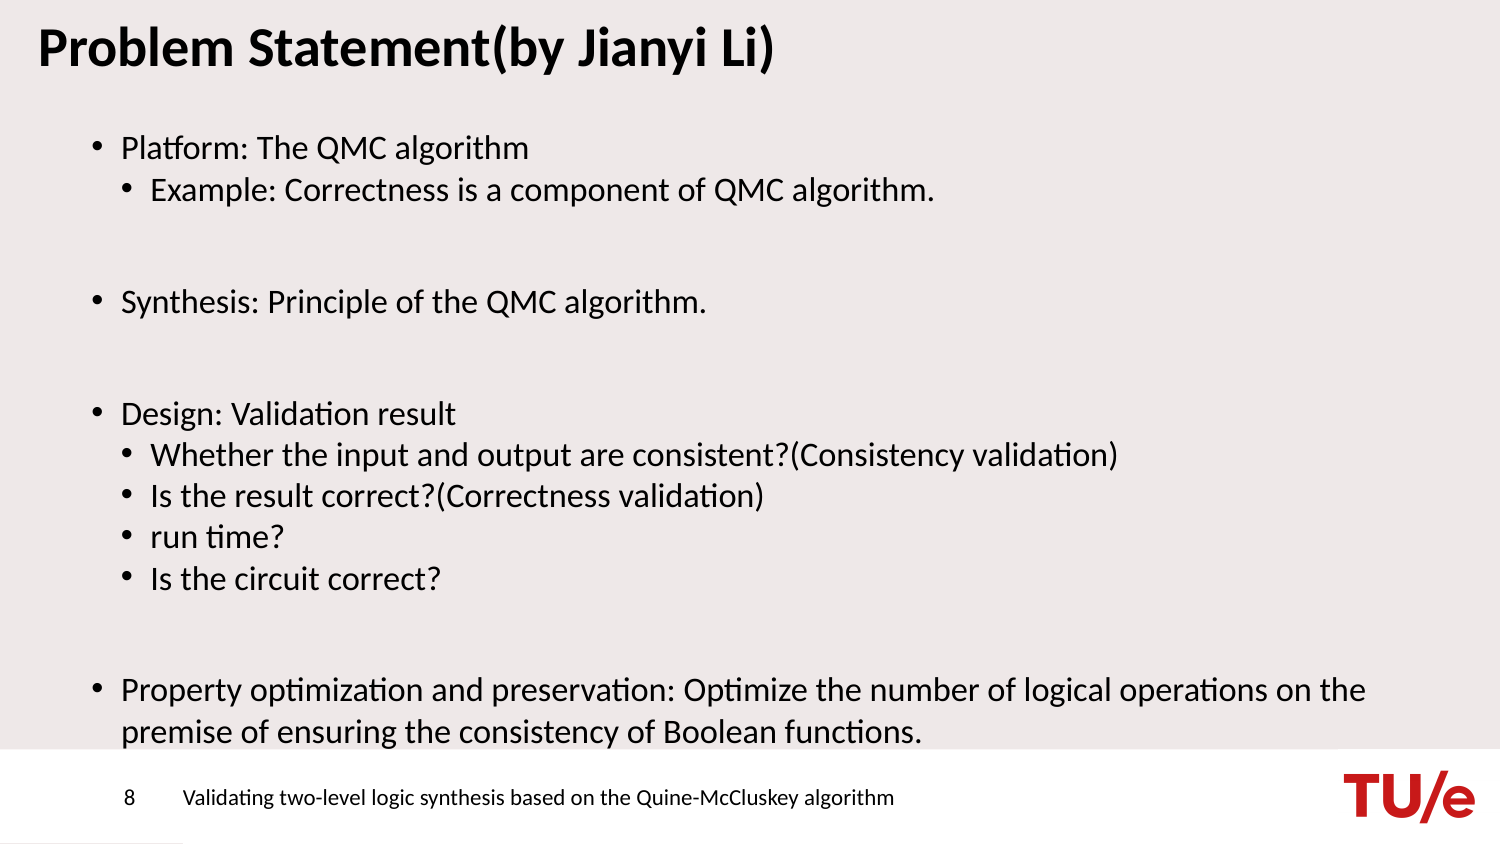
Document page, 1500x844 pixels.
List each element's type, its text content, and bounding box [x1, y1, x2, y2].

footer Validating two-level logic synthesis based on the Quine-McCluskey algorithm [183, 766, 1339, 844]
list Platform: The QMC algorithm Example: Correctness is a component of QMC algorithm. Synthesis: Principle of the QMC algorithm. Design: Validation result Whether the input and output are consistent?(Consistency validation) Is the result correct?(Correctness validation) run time? Is the circuit correct? Property optimization and preservation: Optimize the number of logical operations on the premise of ensuring the consistency of Boolean functions. [91, 84, 1475, 766]
title Problem Statement(by Jianyi Li) [38, 21, 1278, 110]
slide_number 8 [0, 749, 183, 844]
picture [1339, 749, 1500, 844]
